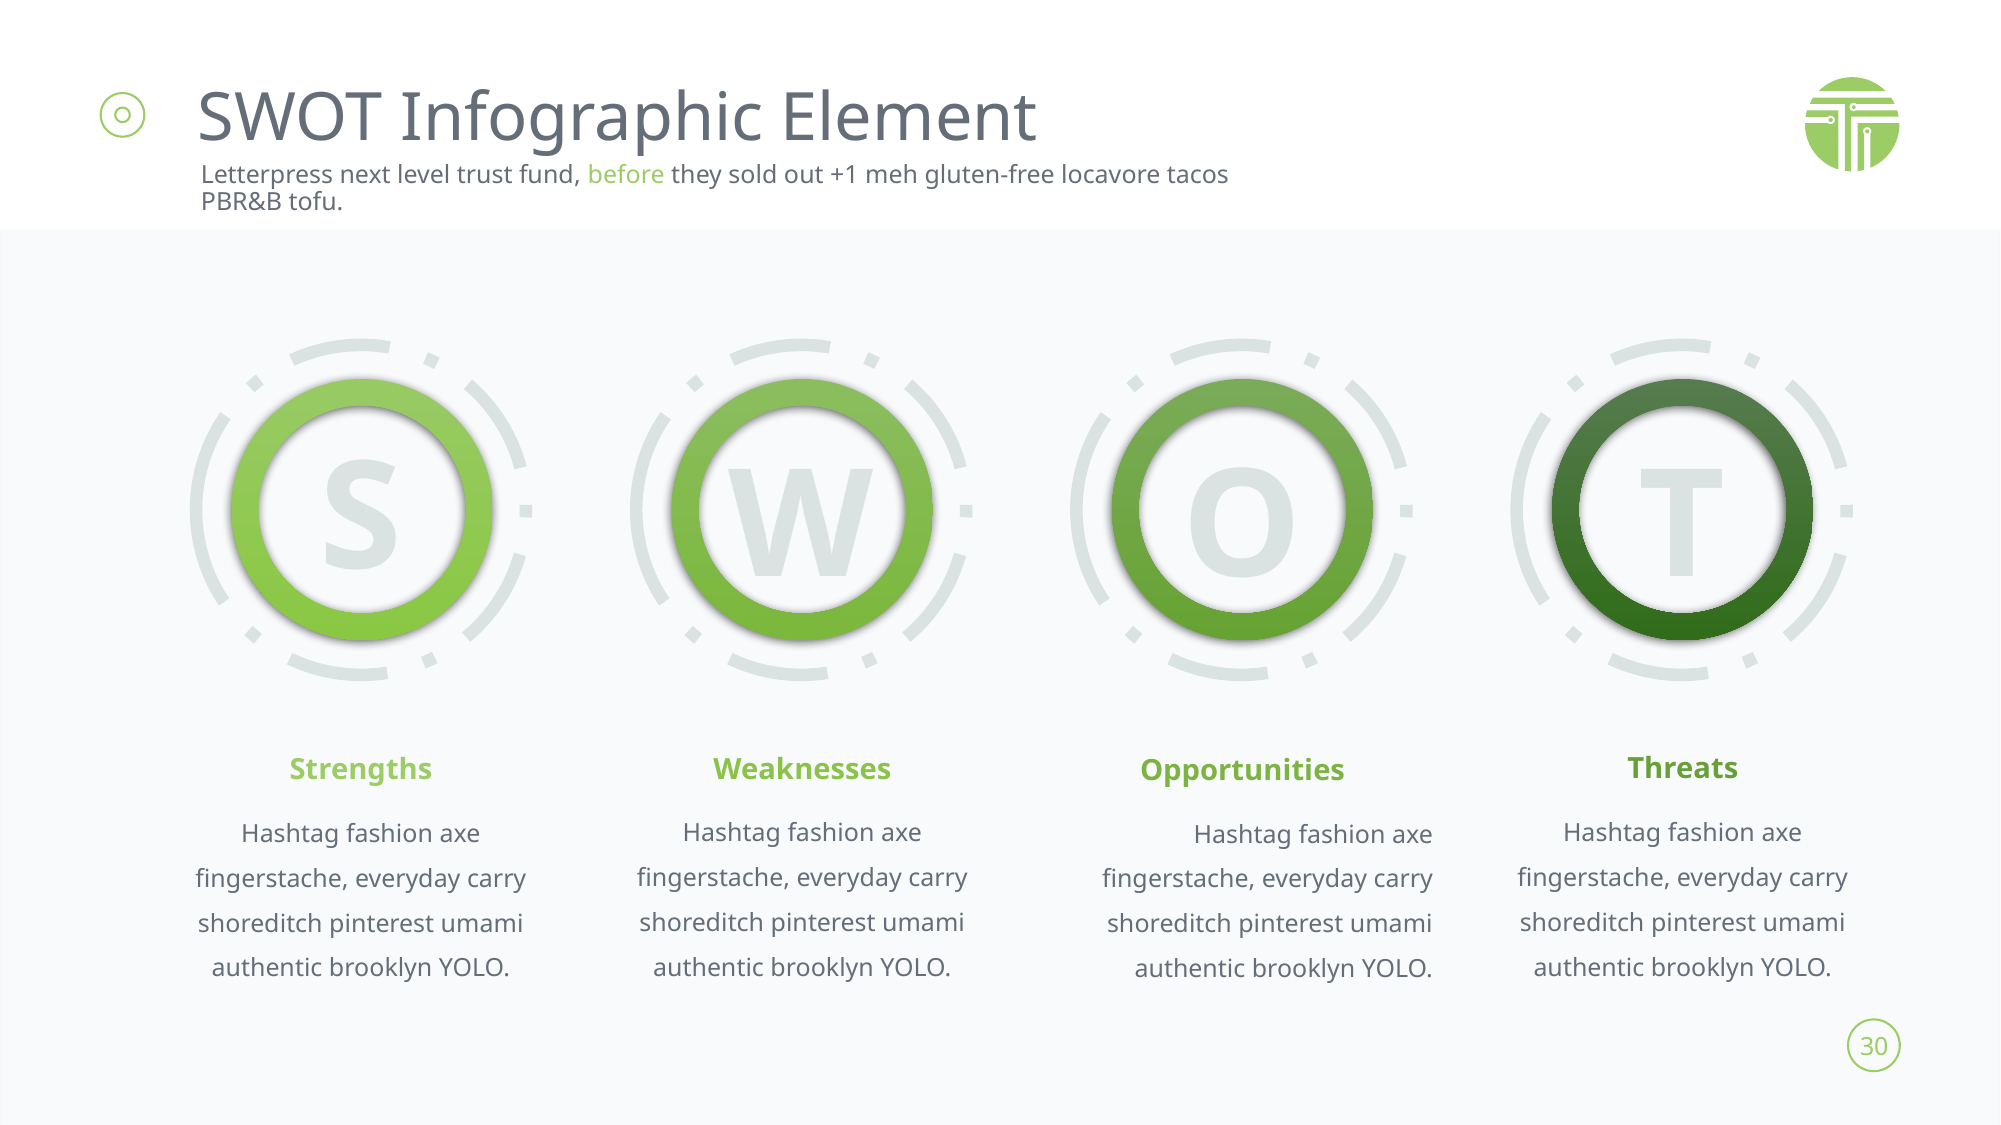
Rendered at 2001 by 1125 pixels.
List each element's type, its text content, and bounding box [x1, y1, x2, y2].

list Letterpress next level trust fund, before they sold out +1 meh gluten-free locavore tacos PBR&B tofu. [185, 154, 1314, 199]
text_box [170, 746, 552, 939]
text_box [1051, 746, 1434, 935]
text_box O [1168, 418, 1318, 614]
text_box [194, 343, 528, 676]
text_box T [1623, 418, 1740, 614]
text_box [1489, 745, 1877, 934]
list SWOT Infographic Element [182, 74, 1694, 155]
text_box S [304, 411, 418, 606]
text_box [608, 746, 996, 934]
text_box [1075, 343, 1408, 676]
text_box W [714, 418, 889, 614]
text_box [635, 343, 968, 676]
text_box [1515, 343, 1848, 676]
